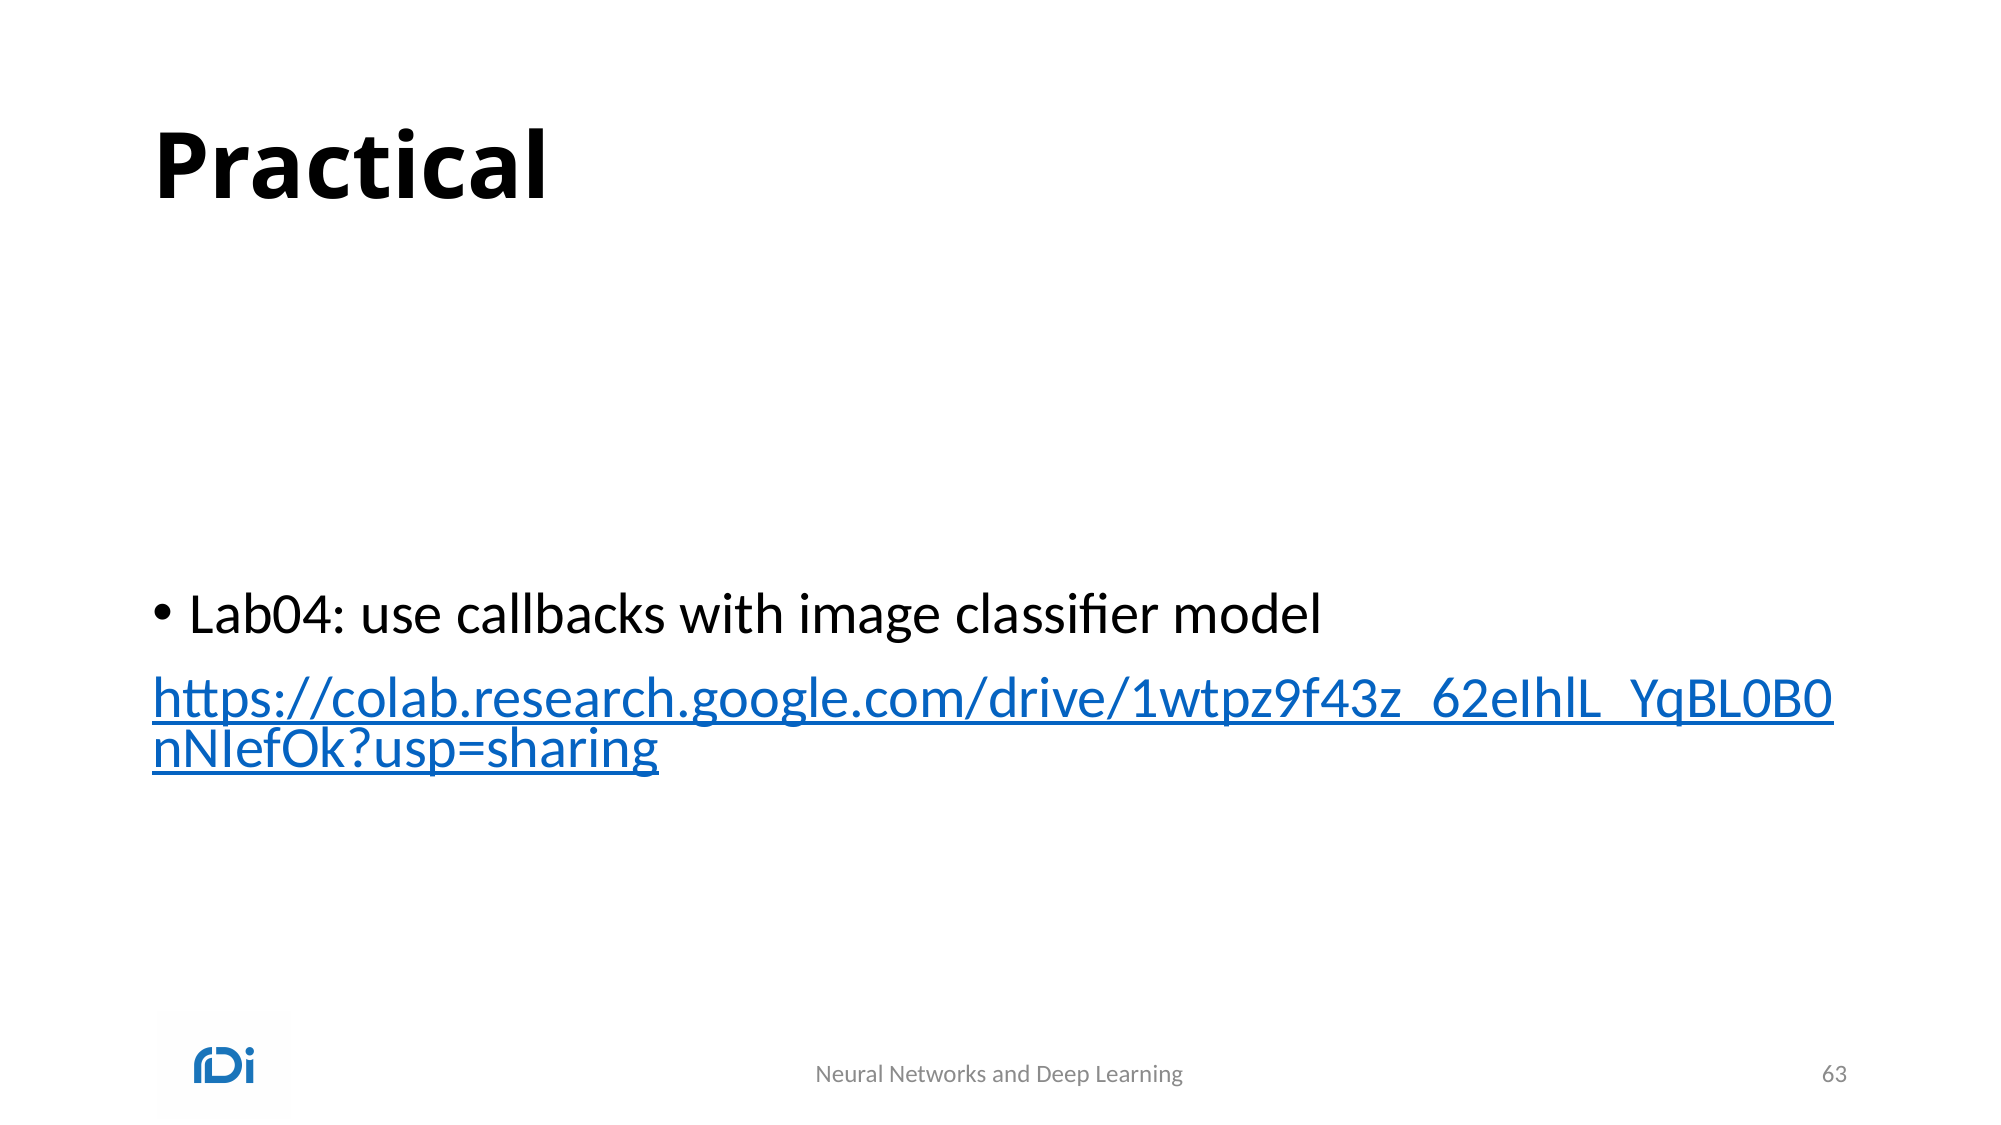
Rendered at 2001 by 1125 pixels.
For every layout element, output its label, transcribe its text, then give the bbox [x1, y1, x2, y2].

list Lab04: use callbacks with image classifier model https://colab.research.google.com/drive/1wtpz9f43z_62eIhlL_YqBL0B0nNIefOk?usp=sharing [137, 299, 1863, 1014]
picture [157, 1014, 291, 1119]
title Practical [137, 59, 1863, 278]
slide_number 63 [1412, 1042, 1863, 1103]
footer Neural Networks and Deep Learning [662, 1042, 1338, 1103]
